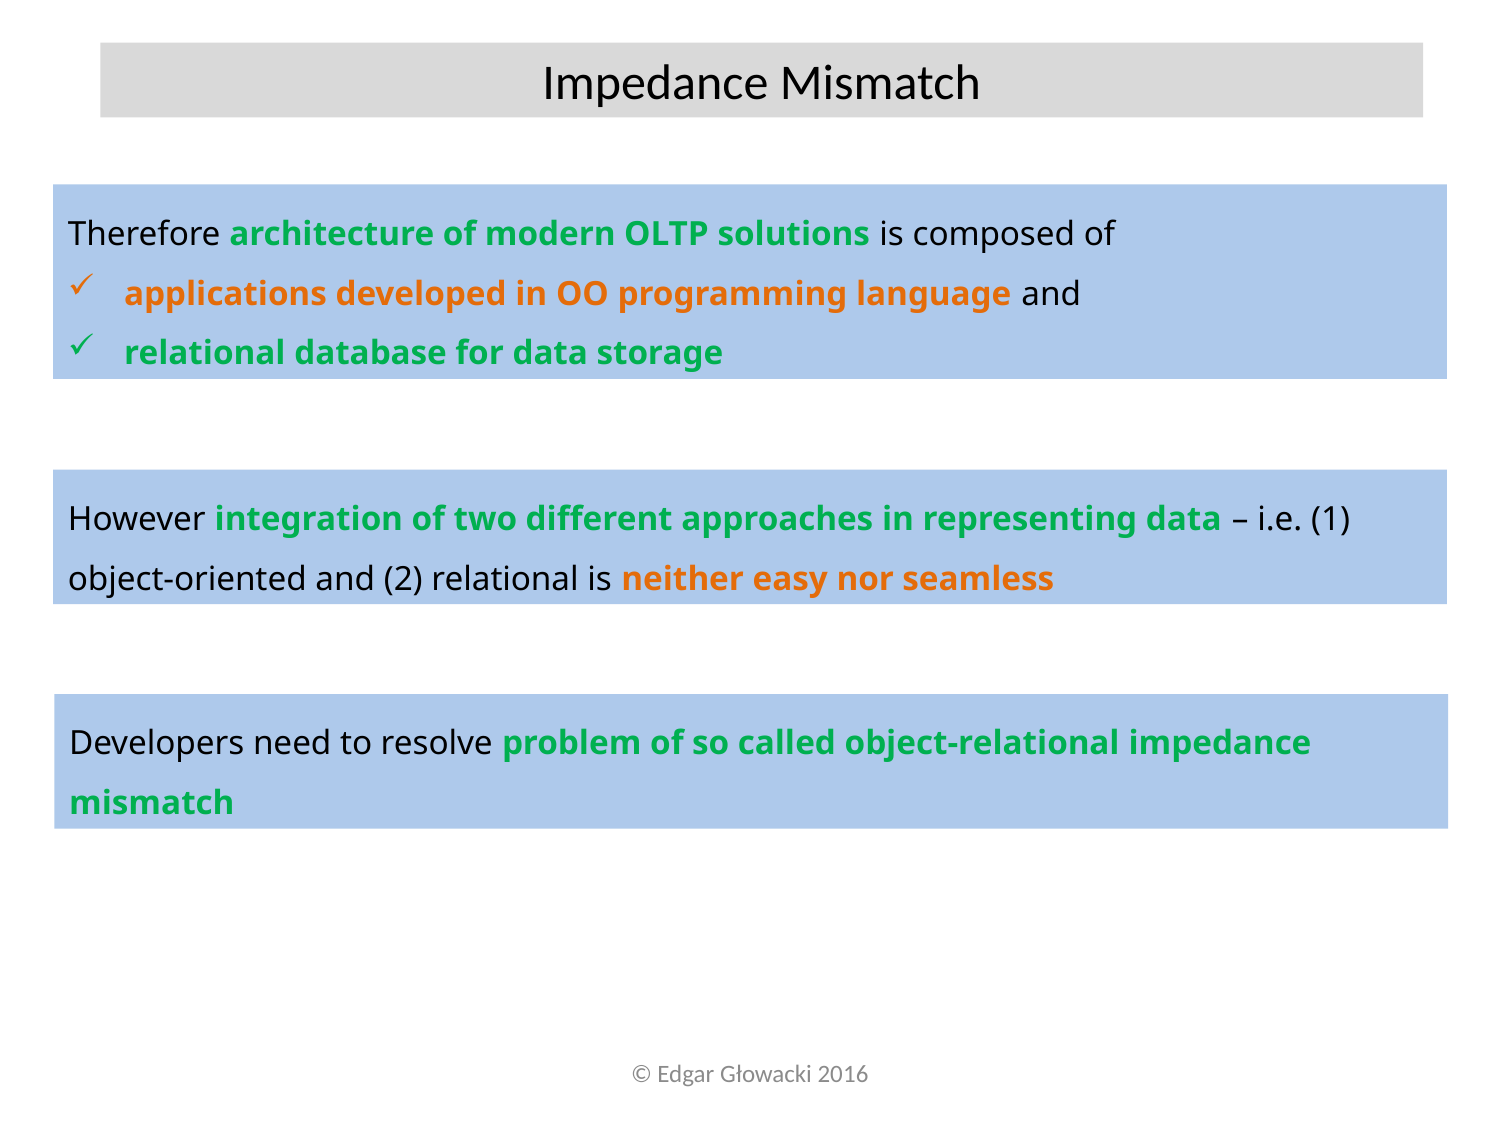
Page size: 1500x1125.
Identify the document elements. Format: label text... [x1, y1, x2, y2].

text_box Developers need to resolve problem of so called object-relational impedance mismatch [54, 694, 1449, 829]
text_box However integration of two different approaches in representing data – i.e. (1) object-oriented and (2) relational is neither easy nor seamless [53, 469, 1447, 605]
footer © Edgar Głowacki 2016 [512, 1042, 988, 1103]
text_box Impedance Mismatch [100, 42, 1424, 118]
text_box Therefore architecture of modern OLTP solutions is composed of applications developed in OO programming language and relational database for data storage [53, 184, 1447, 379]
